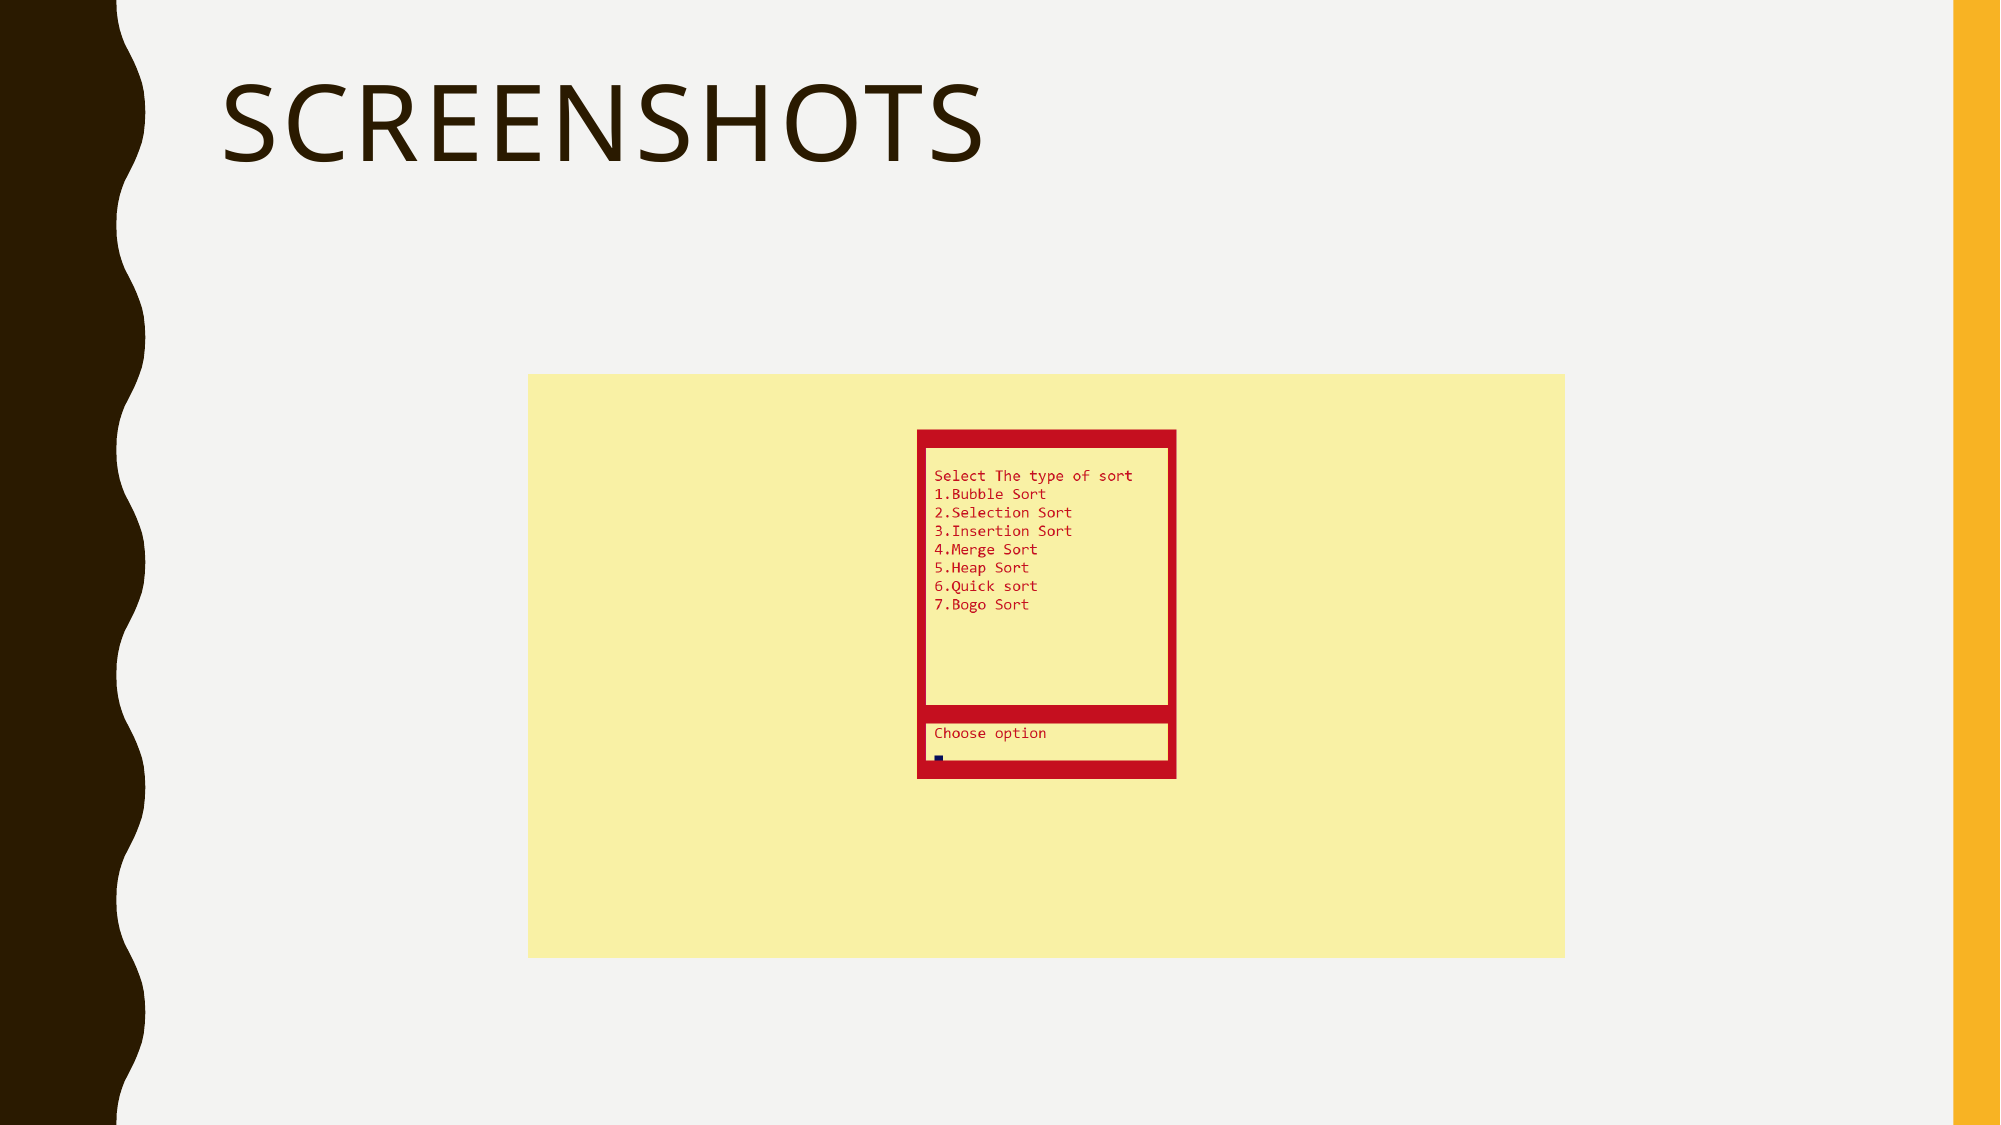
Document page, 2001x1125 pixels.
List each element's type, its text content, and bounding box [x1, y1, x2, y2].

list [528, 374, 1565, 958]
title Screenshots [205, 62, 1875, 308]
